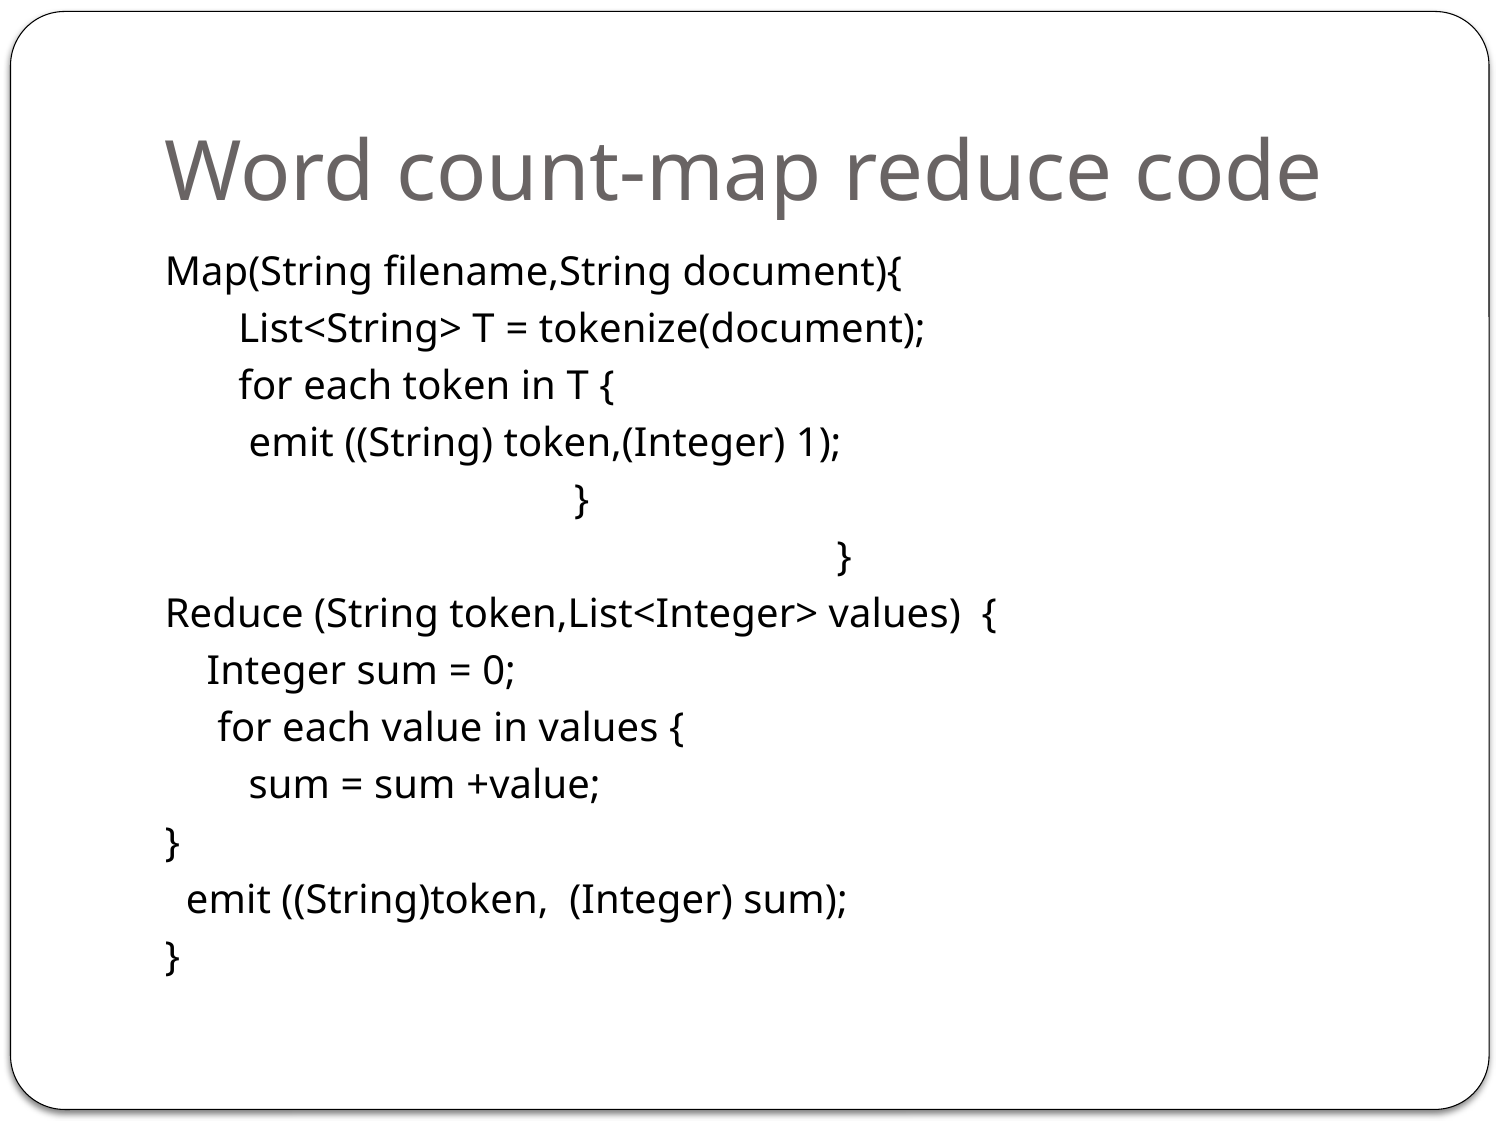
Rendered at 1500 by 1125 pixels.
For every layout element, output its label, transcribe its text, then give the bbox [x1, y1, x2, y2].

list Map(String filename,String document){ List<String> T = tokenize(document); for each token in T { emit ((String) token,(Integer) 1); } } Reduce (String token,List<Integer> values) { Integer sum = 0; for each value in values { sum = sum +value; } emit ((String)token, (Integer) sum); } [150, 237, 1425, 988]
title Word count-map reduce code [150, 45, 1425, 233]
